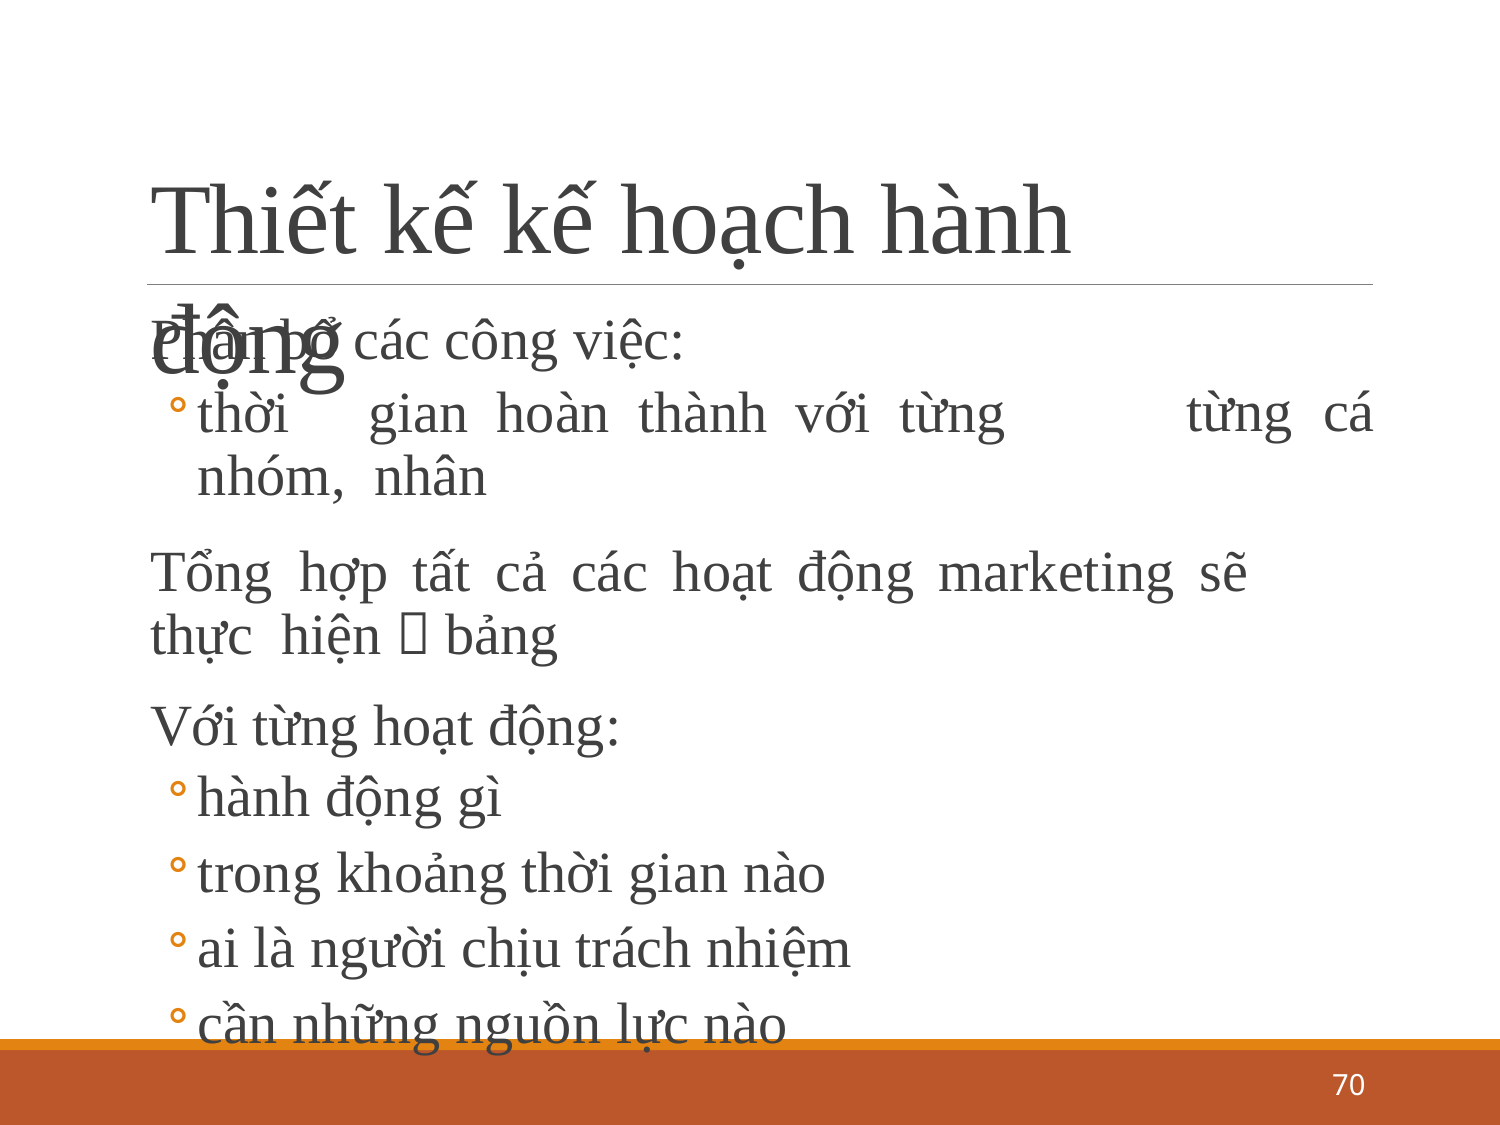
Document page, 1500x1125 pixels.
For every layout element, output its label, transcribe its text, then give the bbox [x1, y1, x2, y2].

text_box từng cá [1184, 370, 1375, 443]
text_box 70 [1325, 1071, 1371, 1107]
title Thiết kế kế hoạch hành động [147, 151, 1282, 394]
text_box Phân bổ các công việc: thời gian hoàn thành với từng nhóm, nhân [147, 299, 1133, 507]
text_box Tổng hợp tất cả các hoạt động marketing sẽ thực hiện  bảng Với từng hoạt động: hành động gì trong khoảng thời gian nào ai là người chịu trách nhiệm cần những nguồn lực nào [147, 530, 1375, 1055]
